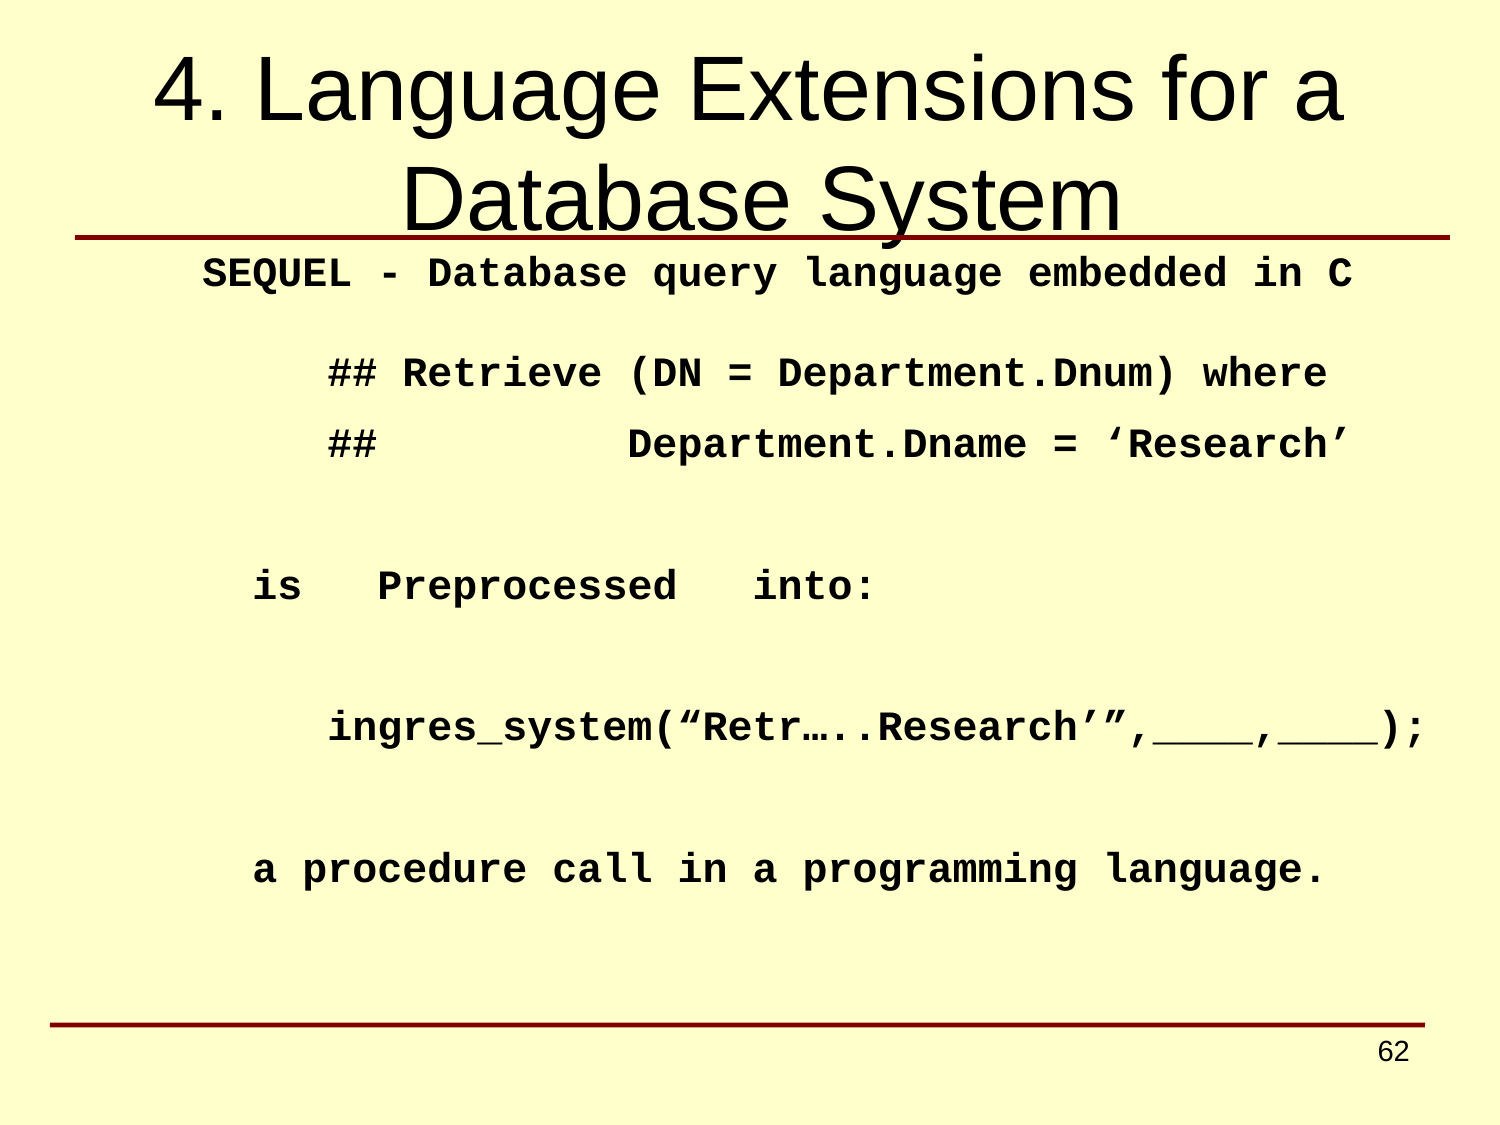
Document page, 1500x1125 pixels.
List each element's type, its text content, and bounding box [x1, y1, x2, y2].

title 4. Language Extensions for a Database System [75, 45, 1425, 233]
text_box SEQUEL - Database query language embedded in C [187, 238, 1406, 303]
slide_number 62 [1074, 1024, 1426, 1103]
text_box ## Retrieve (DN = Department.Dnum) where ## Department.Dname = ‘Research’ is Preprocessed into: ingres_system(“Retr…..Research’”,____,____); a procedure call in a programming language. [237, 337, 1500, 899]
